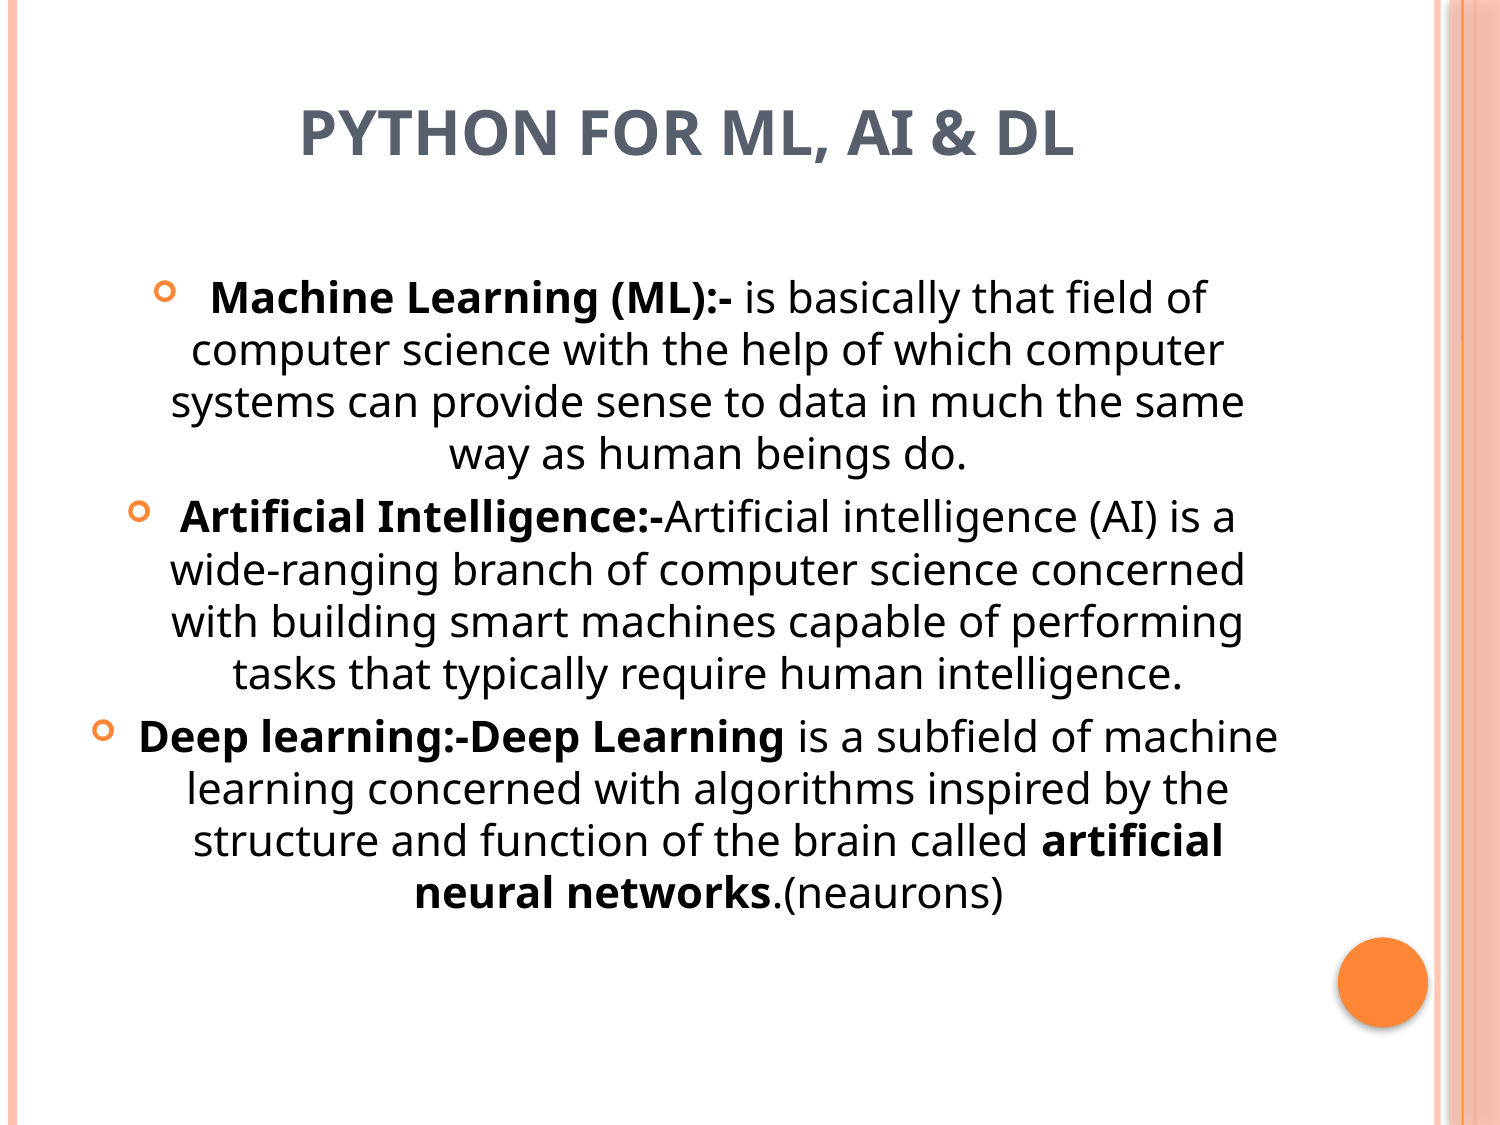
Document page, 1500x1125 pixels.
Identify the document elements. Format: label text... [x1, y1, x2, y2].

title Python for ml, ai & dl [75, 45, 1300, 176]
list Machine Learning (ML):- is basically that field of computer science with the help of which computer systems can provide sense to data in much the same way as human beings do. Artificial Intelligence:-Artificial intelligence (AI) is a wide-ranging branch of computer science concerned with building smart machines capable of performing tasks that typically require human intelligence. Deep learning:-Deep Learning is a subfield of machine learning concerned with algorithms inspired by the structure and function of the brain called artificial neural networks.(neaurons) [75, 262, 1300, 938]
